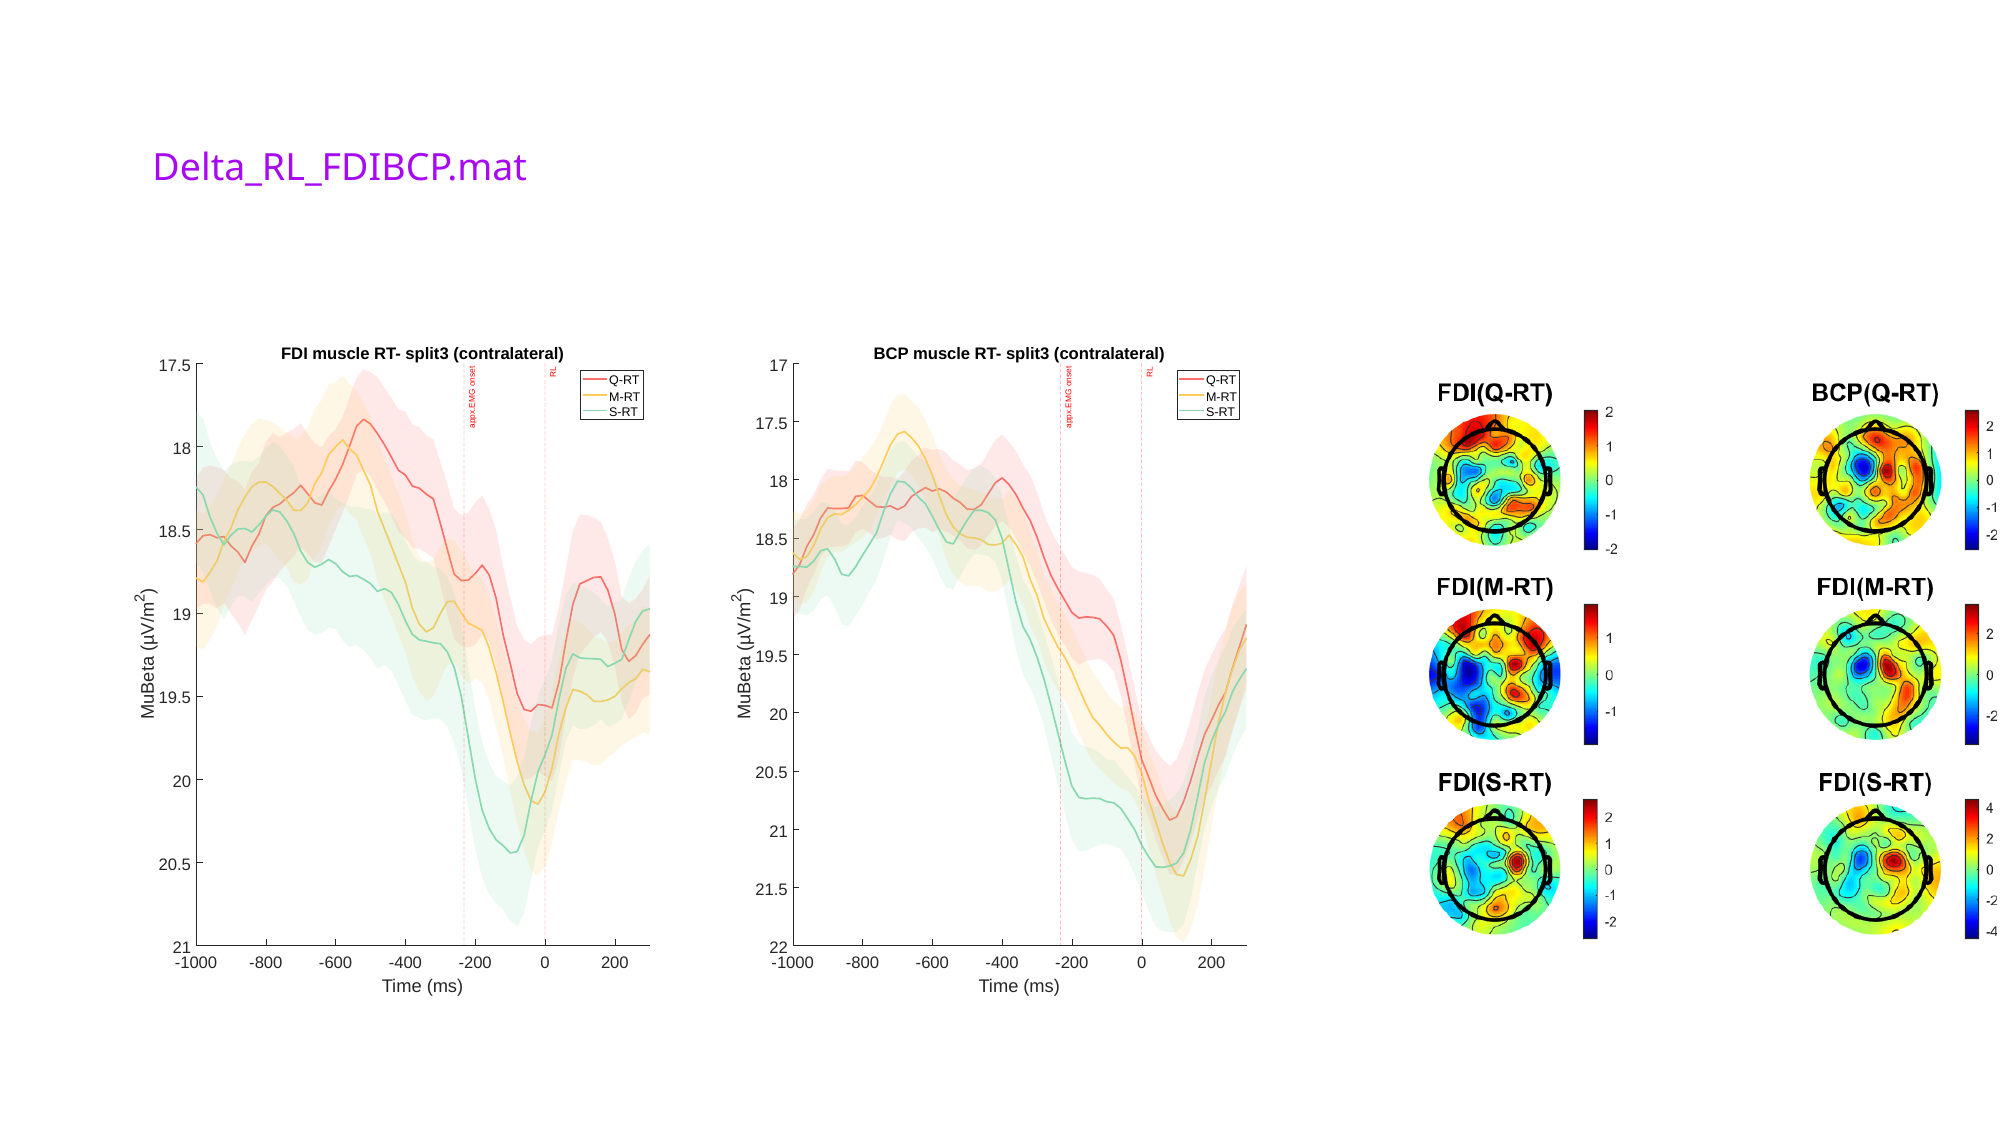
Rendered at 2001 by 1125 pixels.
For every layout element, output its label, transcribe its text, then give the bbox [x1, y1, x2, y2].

title Delta_RL_FDIBCP.mat [137, 59, 1863, 278]
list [19, 309, 1376, 1024]
picture [1281, 361, 2000, 1011]
